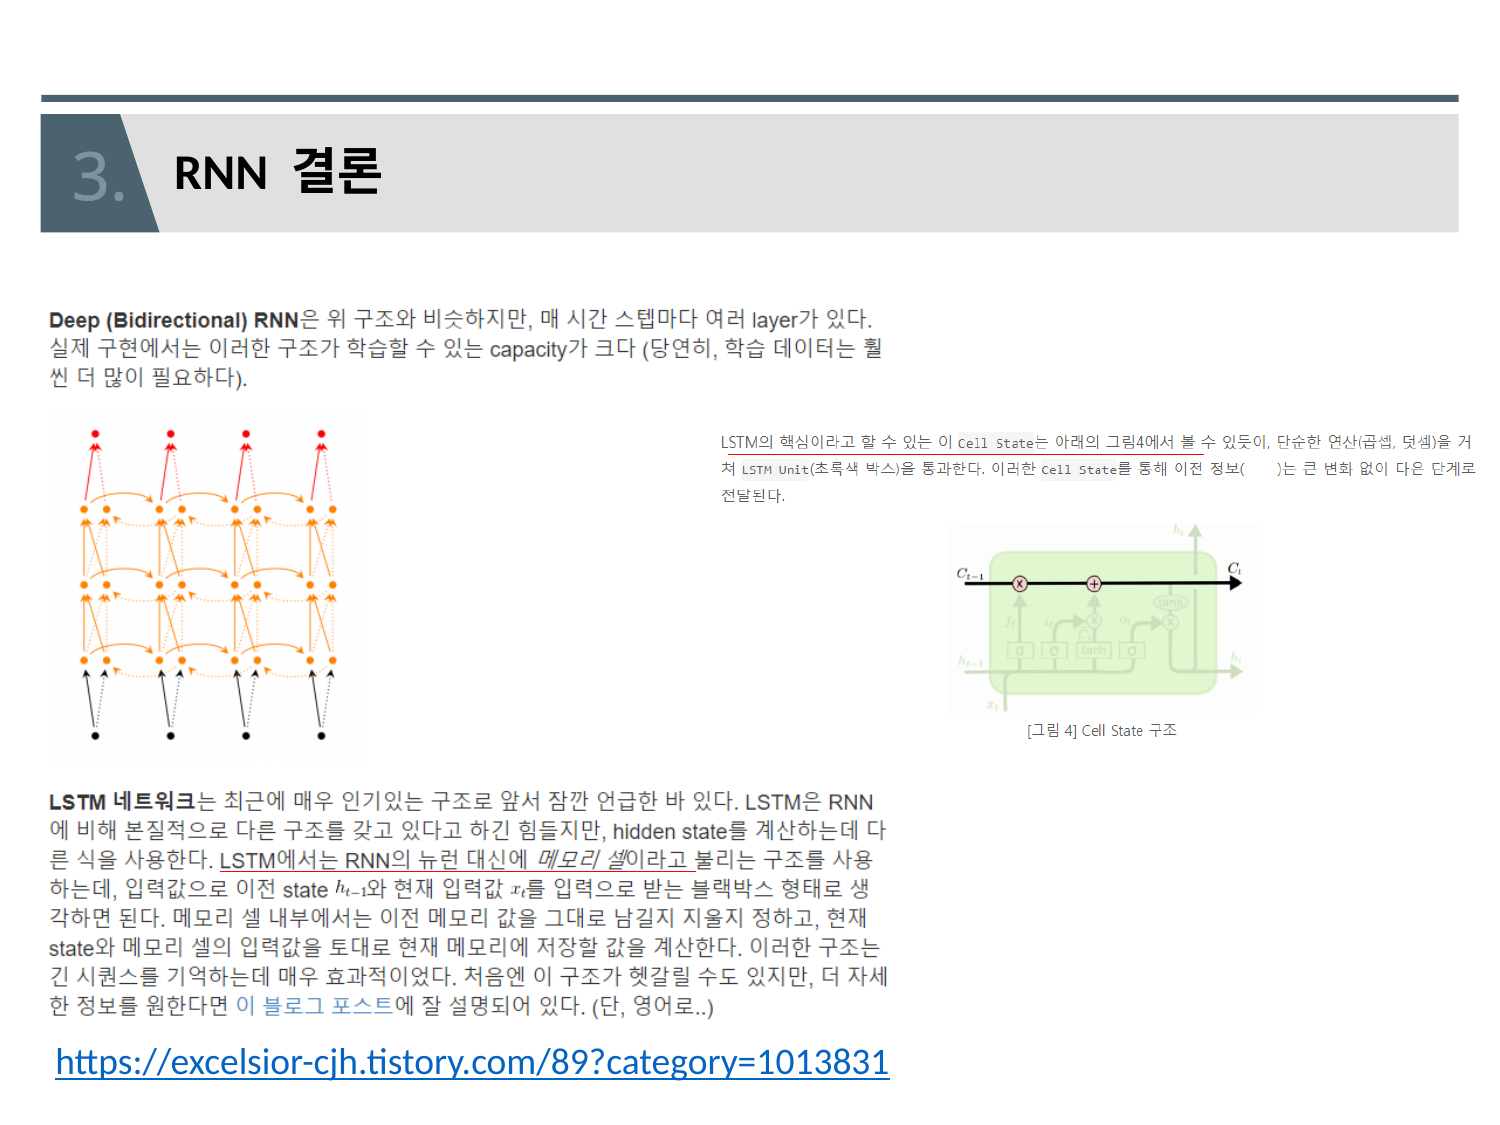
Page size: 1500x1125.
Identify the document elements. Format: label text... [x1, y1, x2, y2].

text_box [40, 94, 1460, 103]
text_box [160, 113, 1460, 233]
text_box RNN 결론 [158, 109, 742, 230]
picture [40, 289, 1482, 1031]
text_box https://excelsior-cjh.tistory.com/89?category=1013831 [40, 1030, 1177, 1090]
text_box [40, 114, 160, 233]
